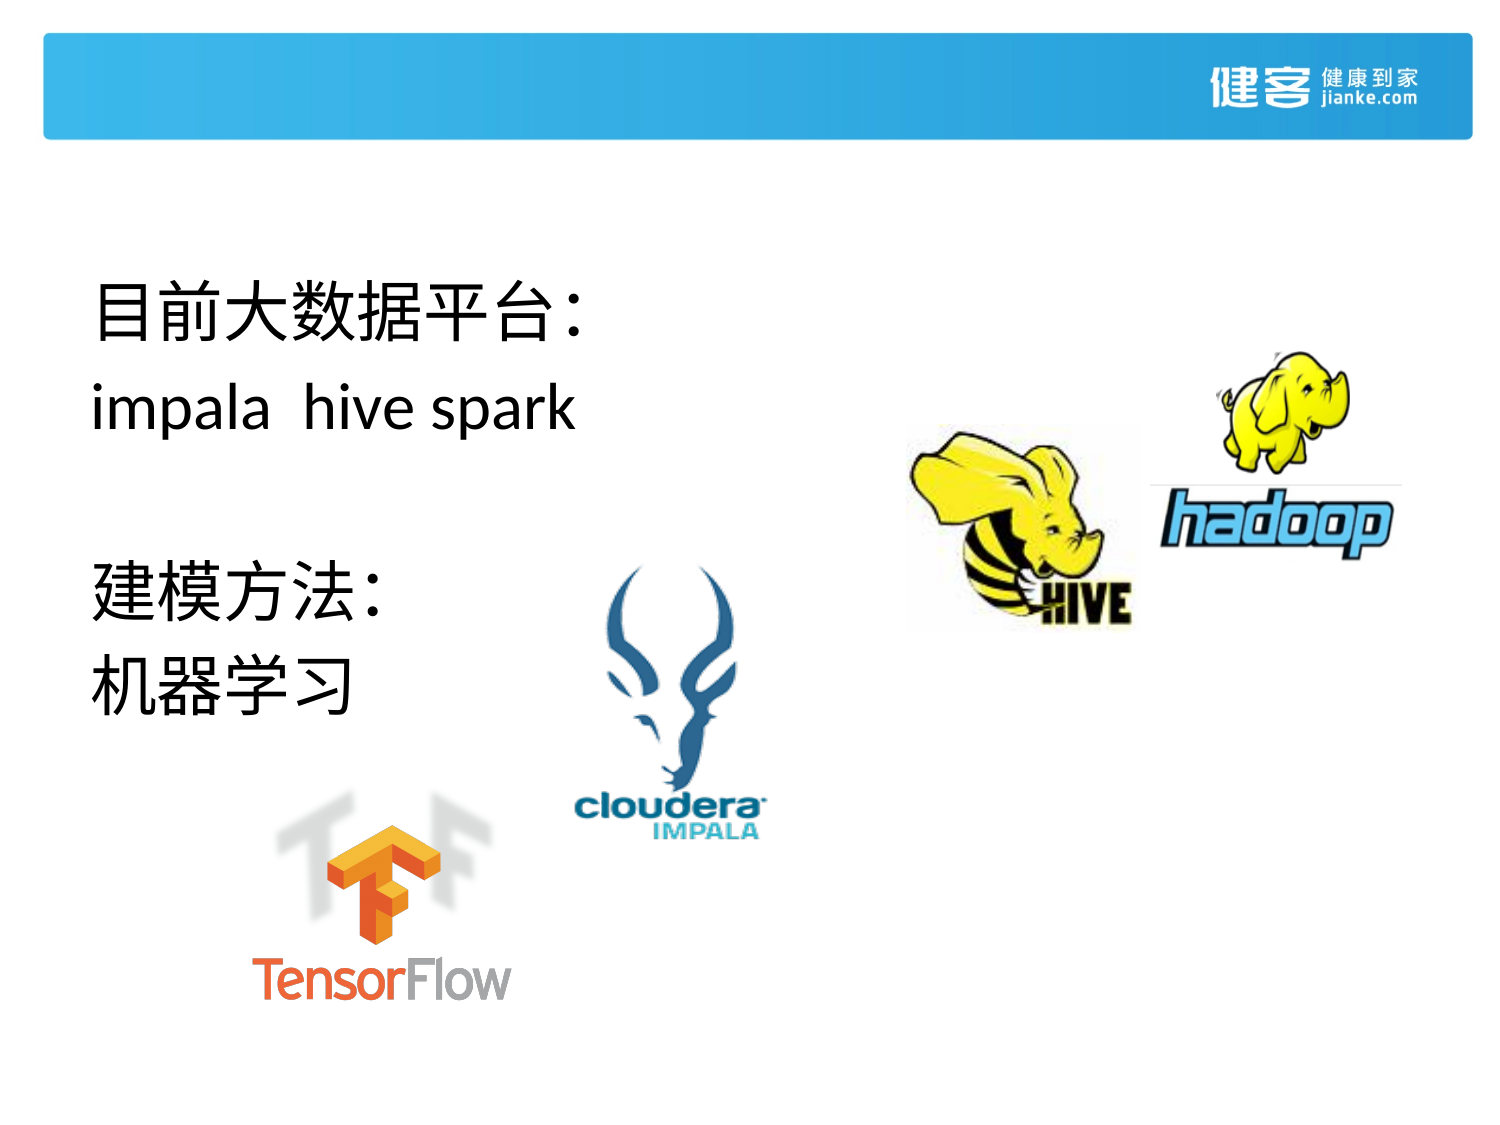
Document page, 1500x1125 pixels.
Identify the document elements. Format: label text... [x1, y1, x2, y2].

picture [3, 0, 1500, 1125]
list 目前大数据平台： impala hive spark 建模方法： 机器学习 [75, 262, 1425, 1005]
